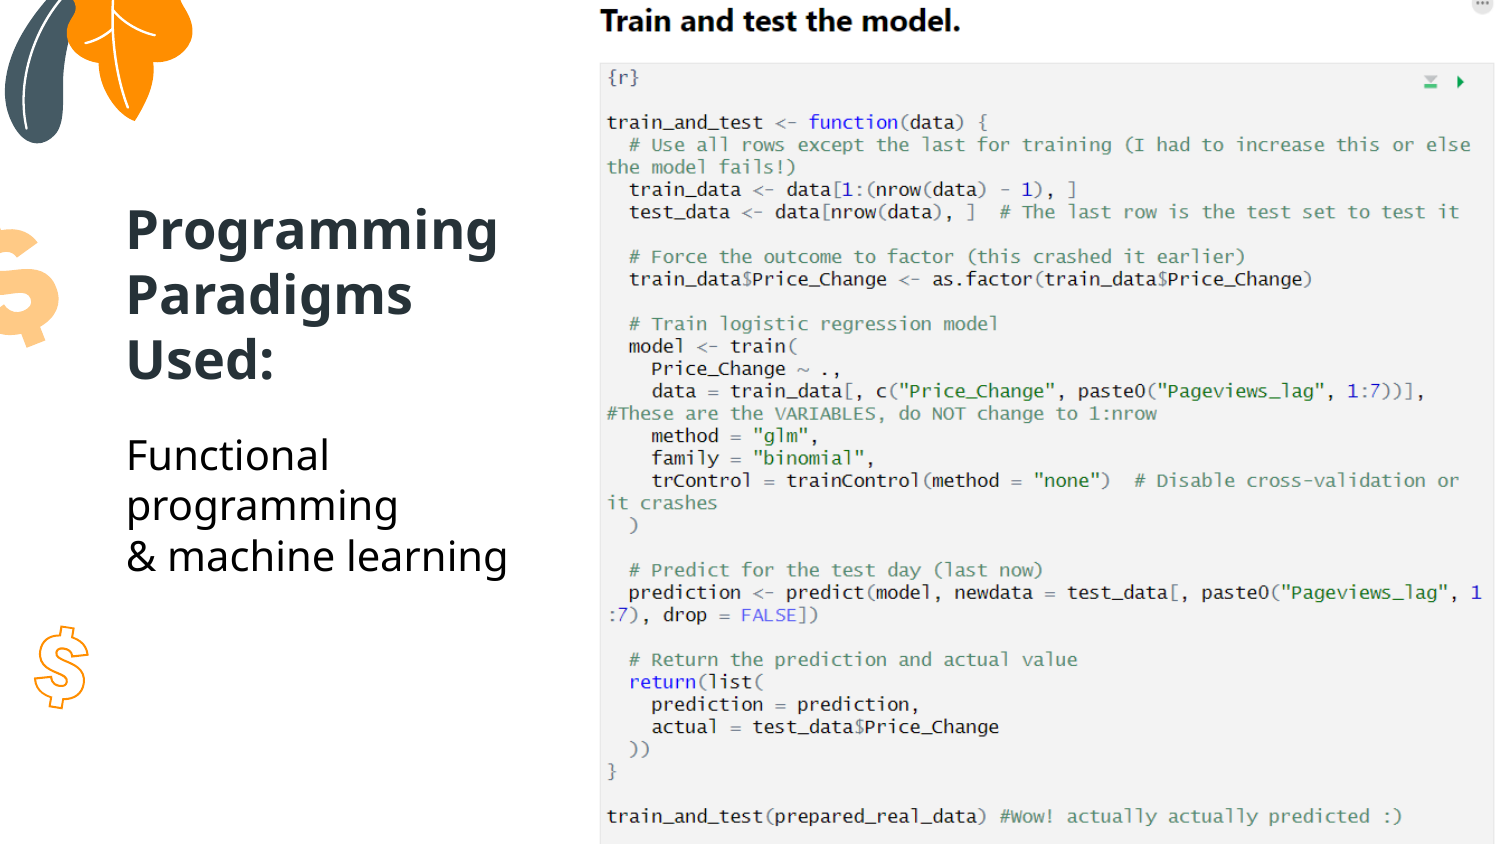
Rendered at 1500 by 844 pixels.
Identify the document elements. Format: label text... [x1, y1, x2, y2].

text_box Functional programming & machine learning [110, 421, 587, 587]
title Programming Paradigms Used: [110, 180, 549, 421]
picture [592, 0, 1500, 844]
